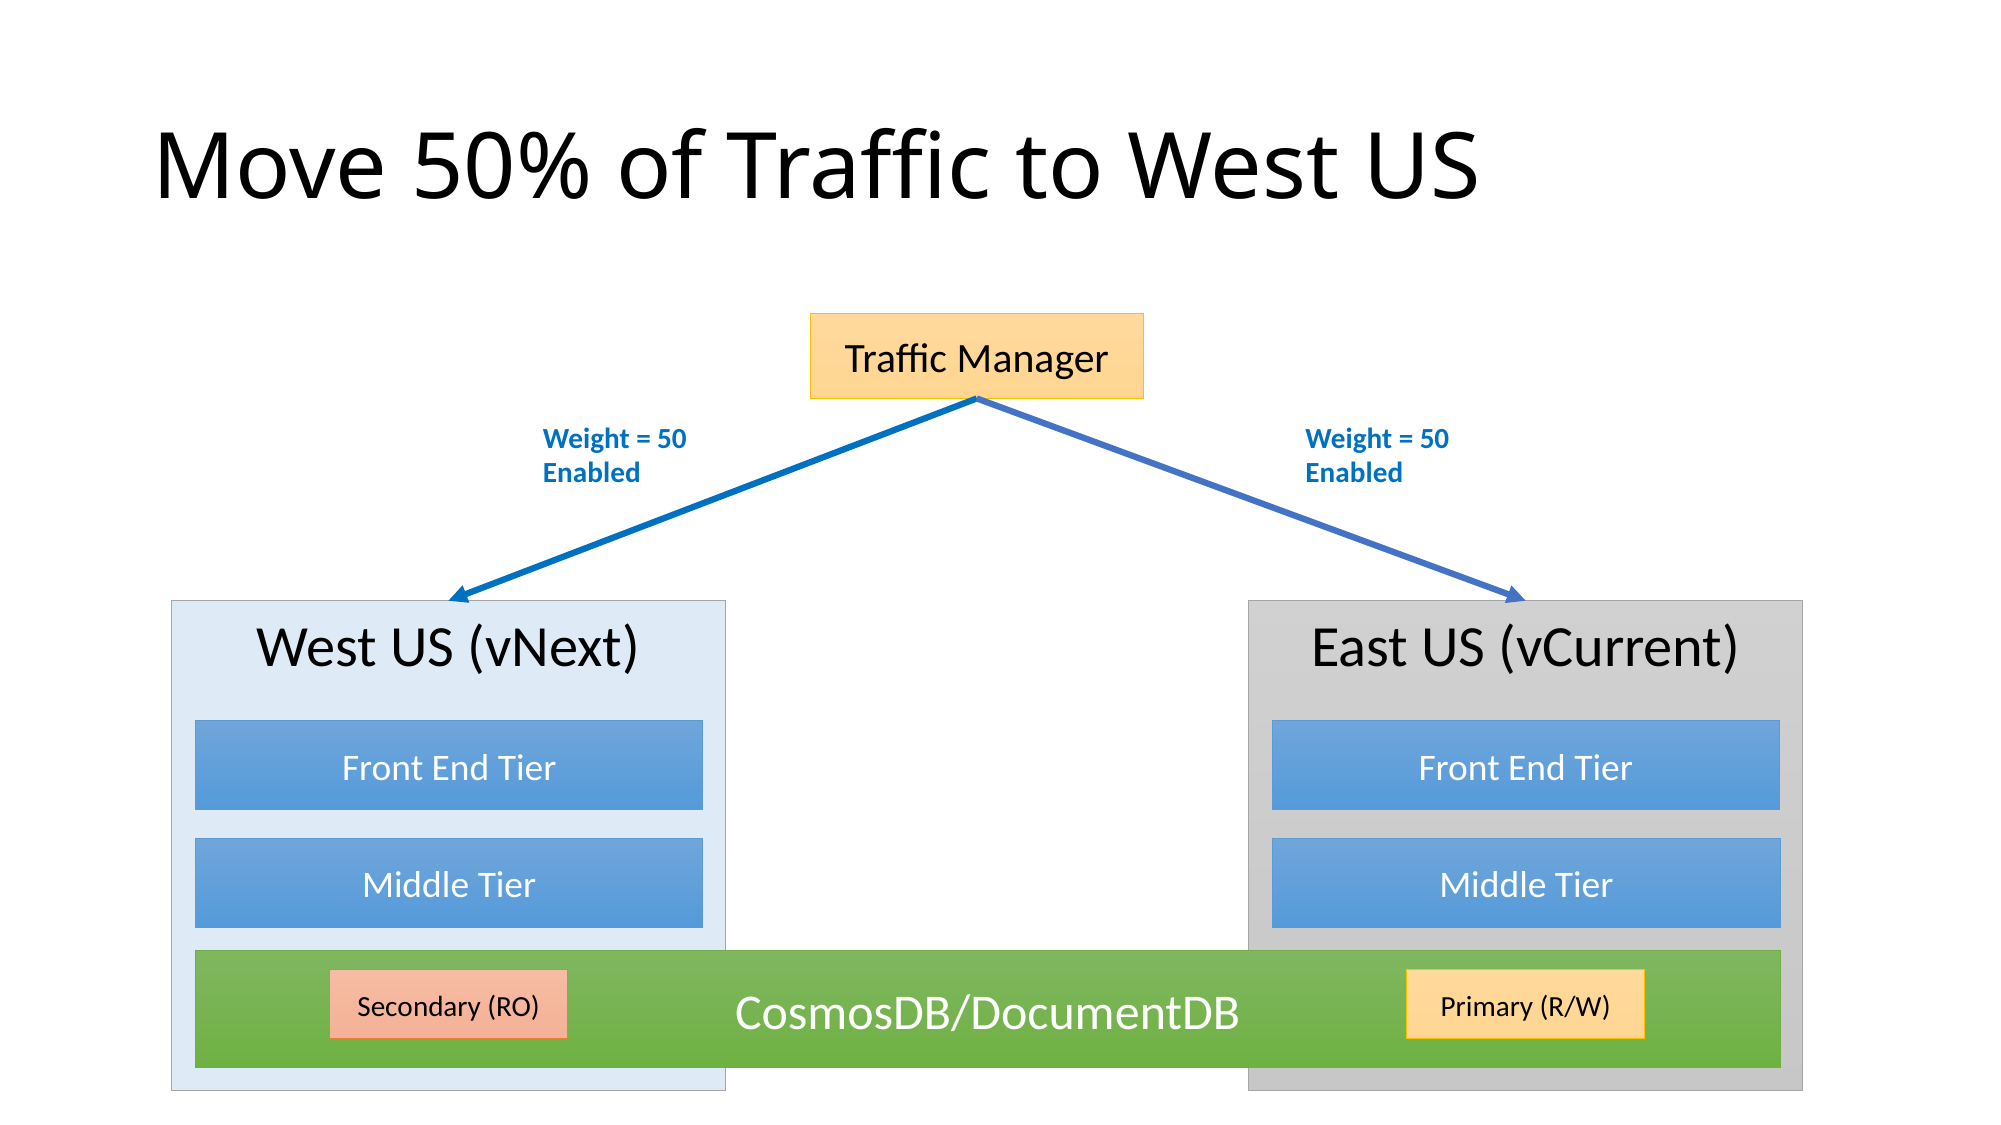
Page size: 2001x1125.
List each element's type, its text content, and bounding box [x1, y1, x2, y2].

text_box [976, 398, 1526, 601]
text_box Middle Tier [195, 838, 703, 928]
text_box Secondary (RO) [329, 969, 568, 1039]
text_box Front End Tier [1272, 720, 1780, 810]
text_box Front End Tier [195, 720, 703, 810]
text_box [448, 398, 976, 601]
text_box East US (vCurrent) [1248, 600, 1803, 1091]
text_box West US (vNext) [171, 600, 726, 1091]
title Move 50% of Traffic to West US [137, 59, 1863, 278]
text_box Middle Tier [1272, 838, 1781, 928]
text_box Traffic Manager [810, 313, 1144, 398]
text_box Primary (R/W) [1406, 969, 1645, 1039]
text_box CosmosDB/DocumentDB [195, 950, 1781, 1068]
